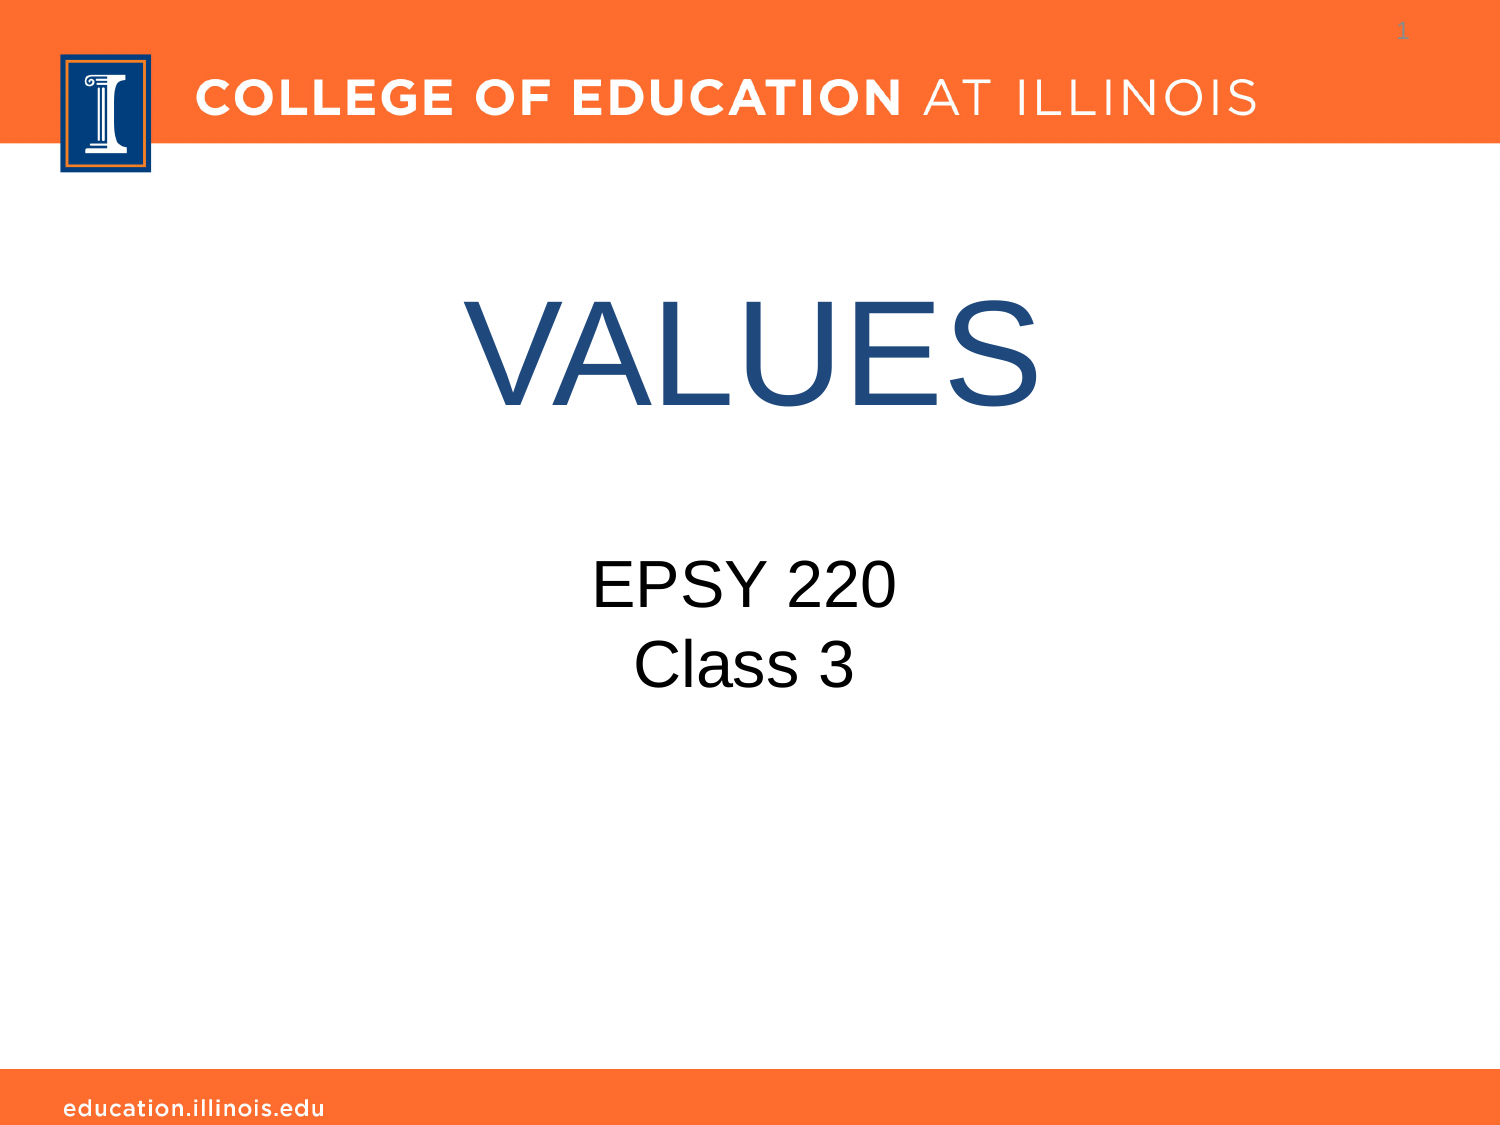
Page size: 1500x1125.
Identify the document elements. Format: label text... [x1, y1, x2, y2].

picture [0, 0, 1500, 1125]
title VALUES [100, 201, 1407, 443]
subtitle EPSY 220 Class 3 [100, 533, 1389, 821]
